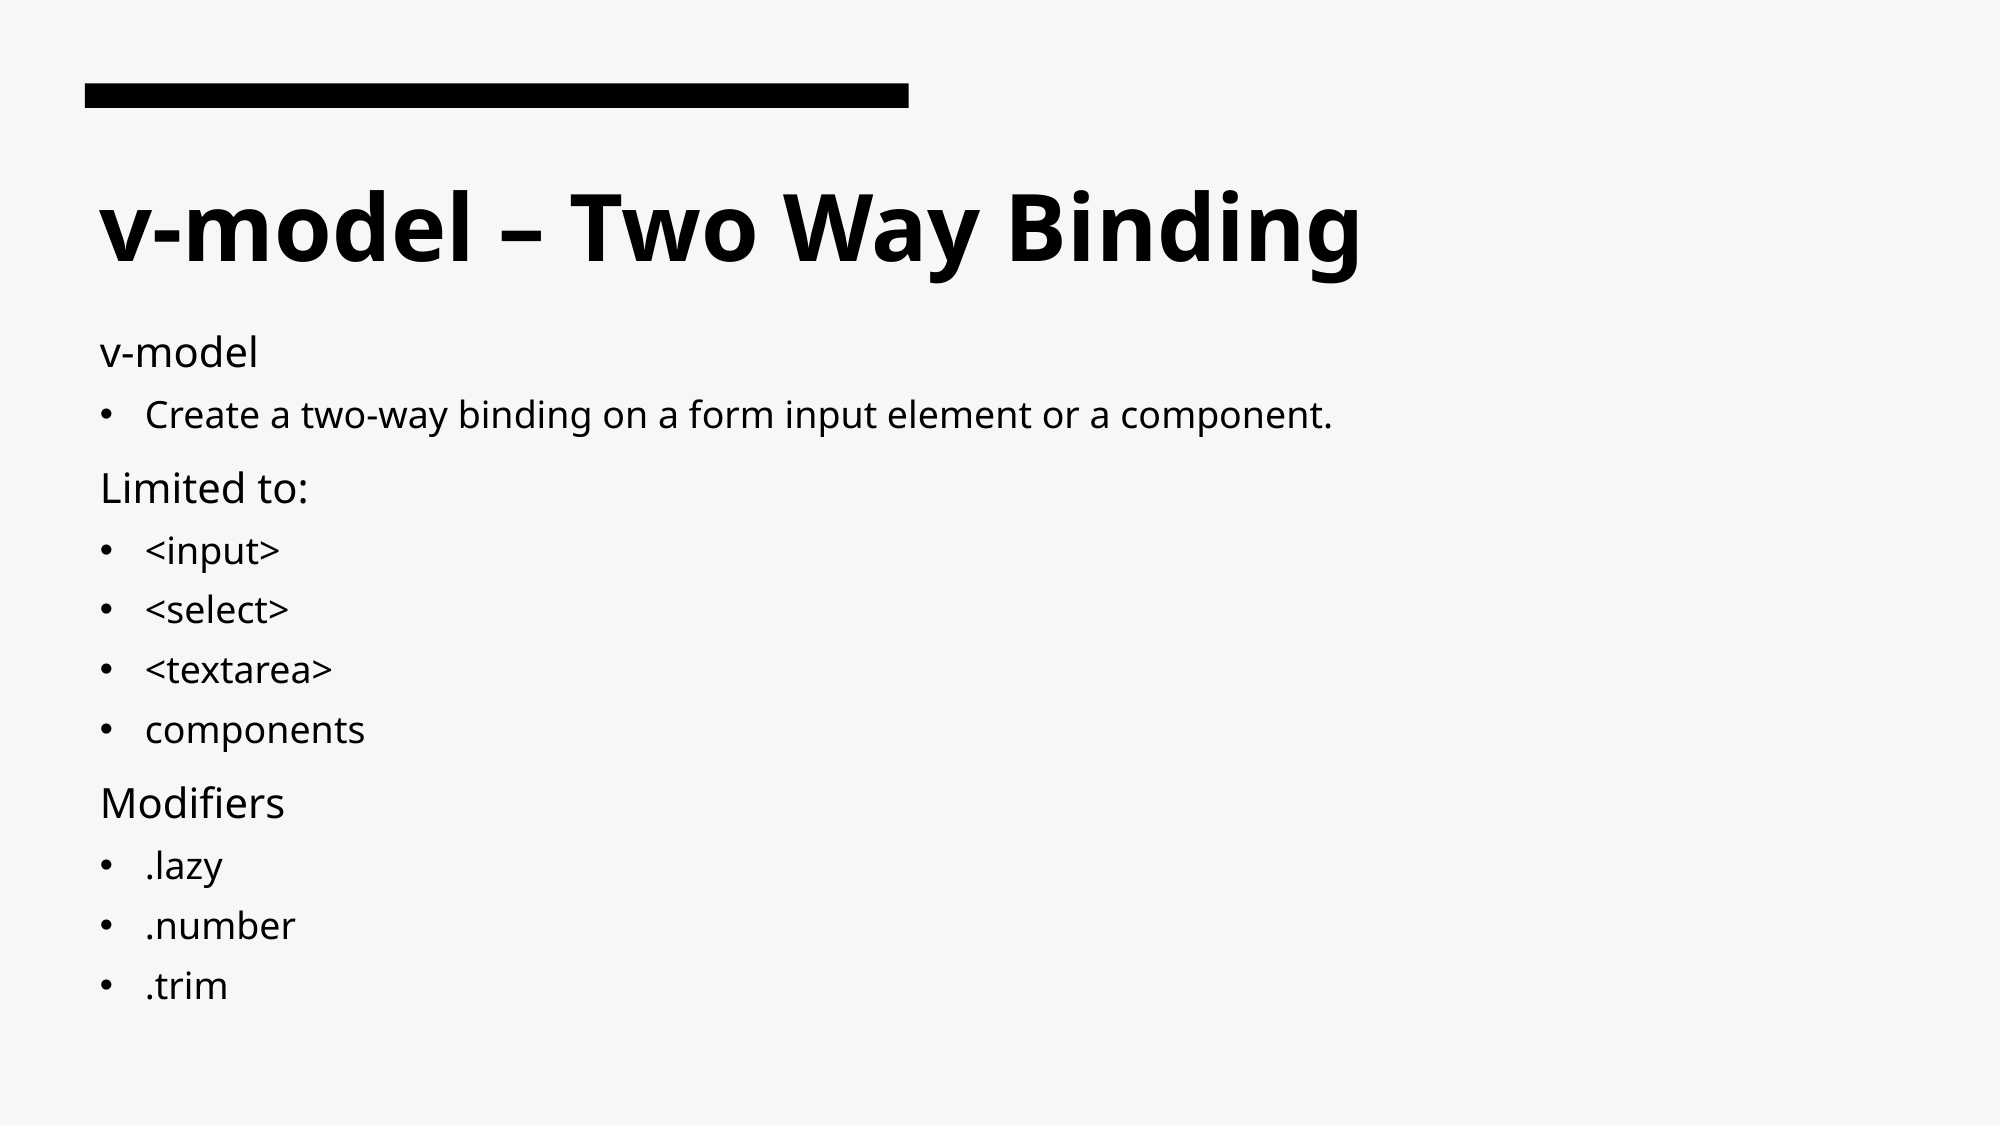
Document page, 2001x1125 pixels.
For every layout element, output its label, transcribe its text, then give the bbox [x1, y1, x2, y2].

list v-model Create a two-way binding on a form input element or a component. Limited to: <input> <select> <textarea> components Modifiers .lazy .number .trim [84, 313, 1917, 1021]
title v-model – Two Way Binding [84, 160, 1917, 288]
